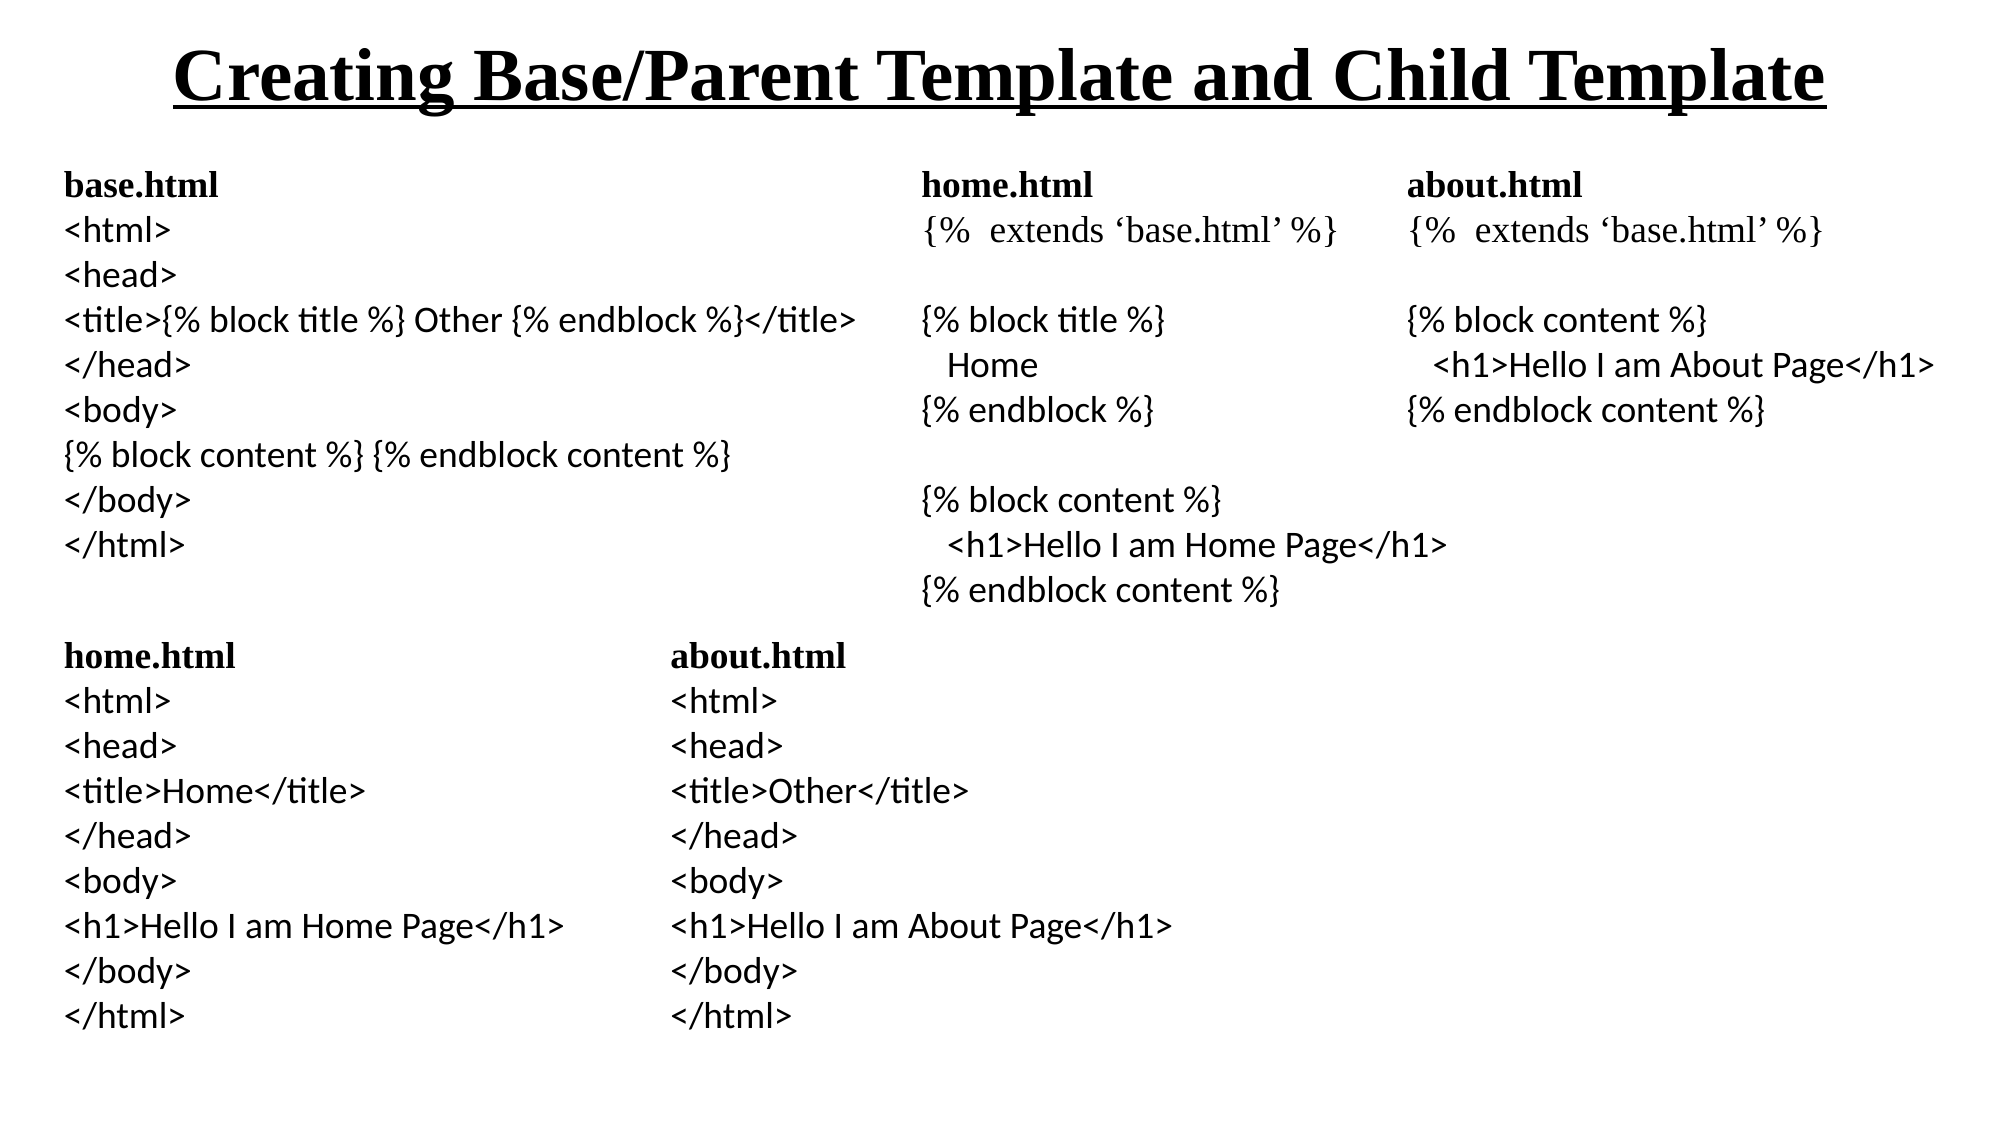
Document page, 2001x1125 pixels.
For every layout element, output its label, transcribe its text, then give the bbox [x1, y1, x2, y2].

title Creating Base/Parent Template and Child Template [137, 0, 1863, 152]
text_box home.html <html> <head> <title>Home</title> </head> <body> <h1>Hello I am Home Page</h1> </body> </html> [49, 623, 590, 1043]
text_box about.html <html> <head> <title>Other</title> </head> <body> <h1>Hello I am About Page</h1> </body> </html> [655, 623, 1196, 1043]
text_box about.html {% extends ‘base.html’ %} {% block content %} <h1>Hello I am About Page</h1> {% endblock content %} [1392, 152, 1970, 438]
text_box home.html {% extends ‘base.html’ %} {% block title %} Home {% endblock %} {% block content %} <h1>Hello I am Home Page</h1> {% endblock content %} [906, 152, 1485, 618]
text_box base.html <html> <head> <title>{% block title %} Other {% endblock %}</title> </head> <body> {% block content %} {% endblock content %} </body> </html> [49, 152, 906, 573]
